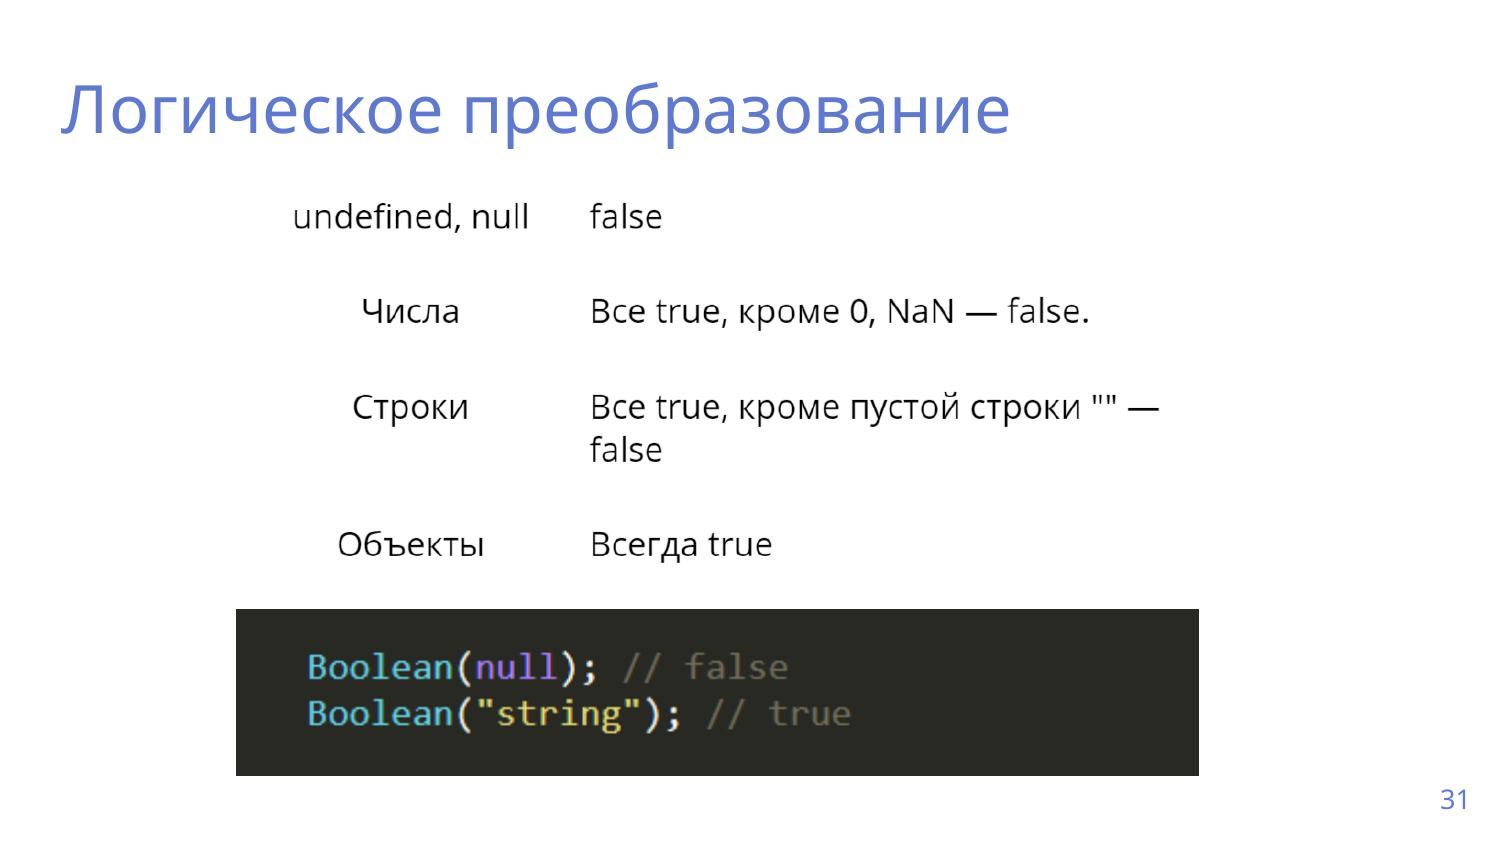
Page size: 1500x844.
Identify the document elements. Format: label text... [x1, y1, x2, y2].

picture [236, 608, 1199, 776]
slide_number 31 [1411, 753, 1500, 844]
picture [253, 172, 1199, 599]
text_box Логическое преобразование [46, 52, 1456, 162]
